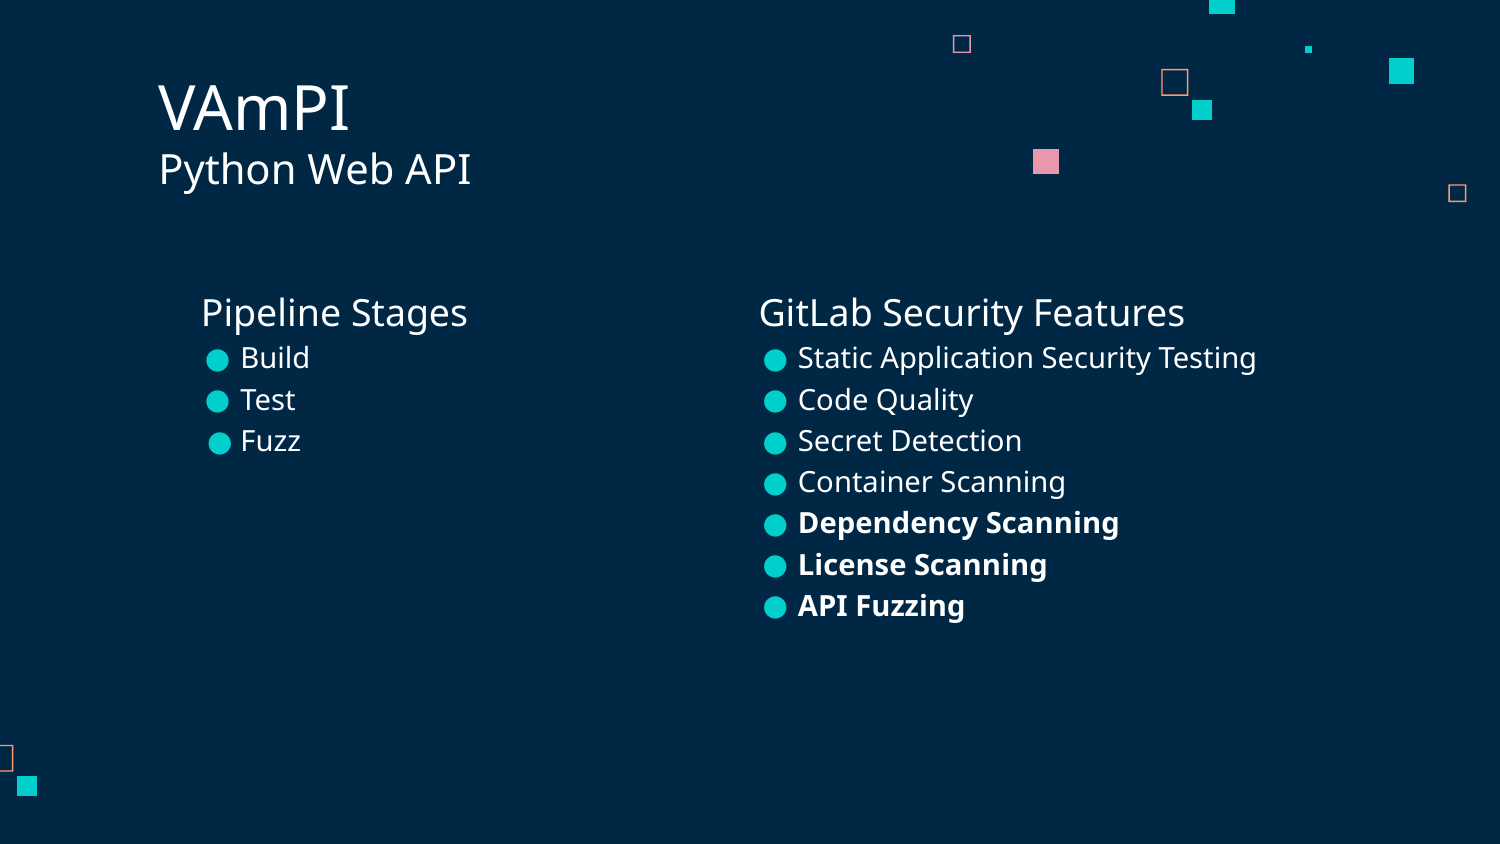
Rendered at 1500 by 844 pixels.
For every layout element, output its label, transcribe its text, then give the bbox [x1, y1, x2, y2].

text_box GitLab Security Features Static Application Security Testing Code Quality Secret Detection Container Scanning Dependency Scanning License Scanning API Fuzzing [743, 273, 1422, 717]
text_box Pipeline Stages Build Test Fuzz [185, 273, 743, 571]
title VAmPI Python Web API [143, 59, 1357, 208]
